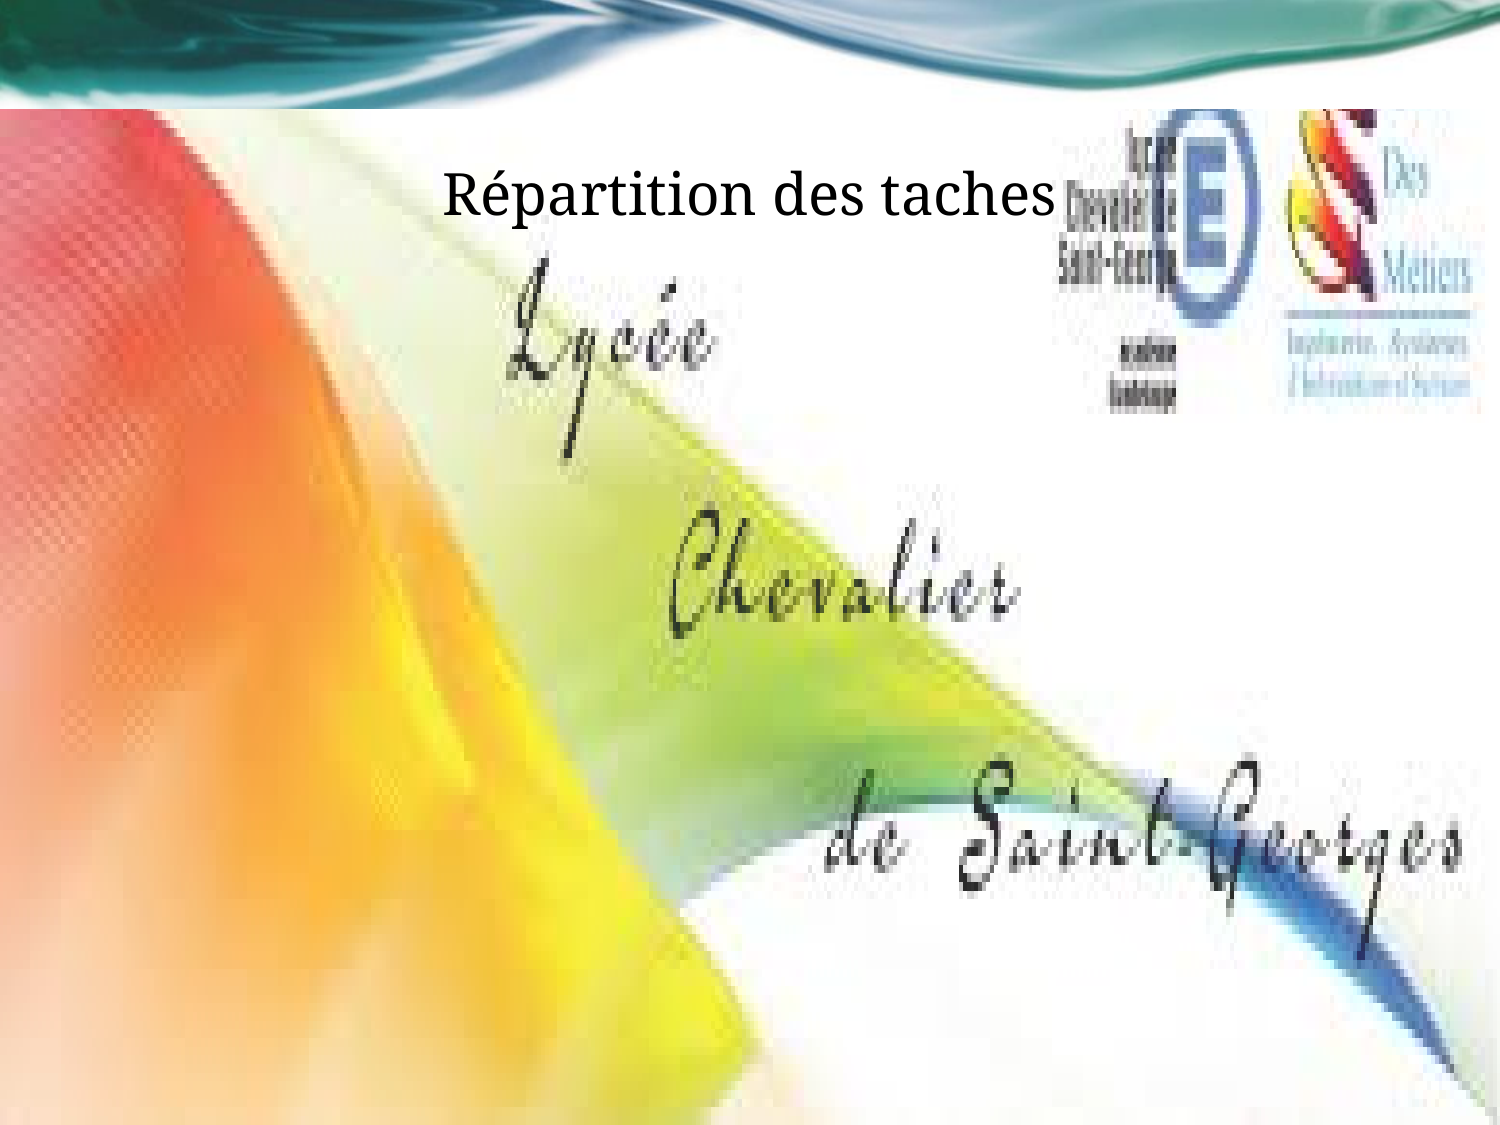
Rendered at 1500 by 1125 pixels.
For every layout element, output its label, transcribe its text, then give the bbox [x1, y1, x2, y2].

title Répartition des taches [75, 149, 1425, 300]
picture [0, 0, 1500, 109]
title Annexe [0, 109, 1500, 1125]
